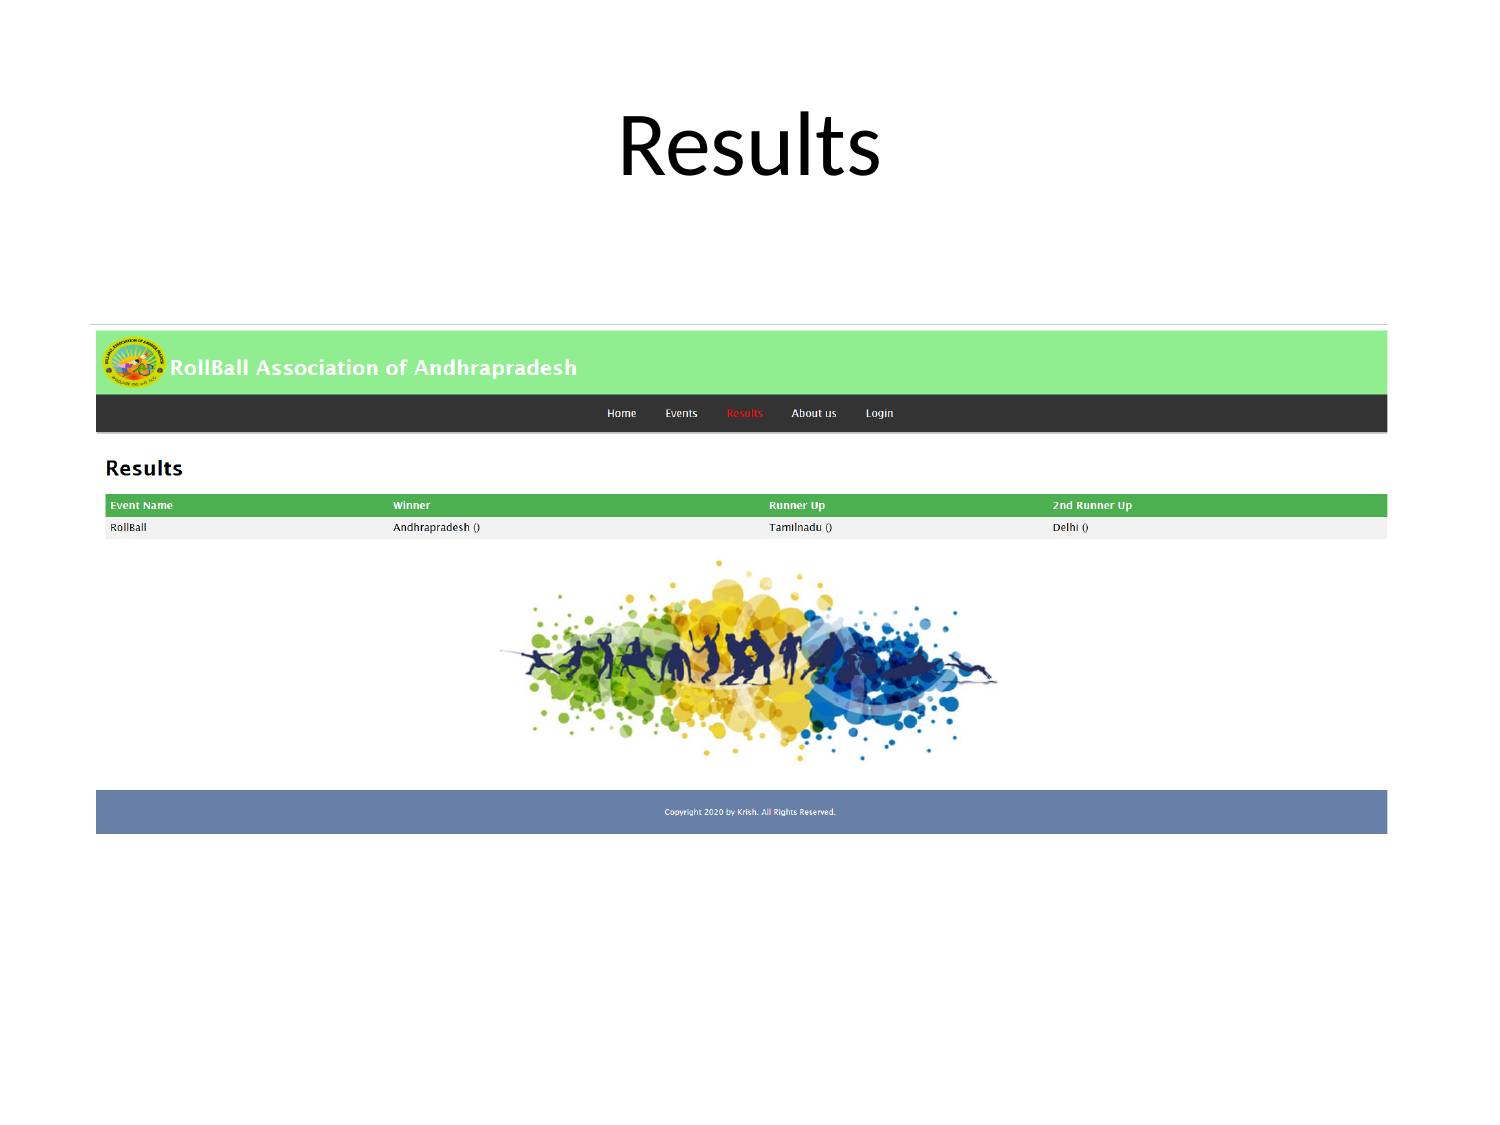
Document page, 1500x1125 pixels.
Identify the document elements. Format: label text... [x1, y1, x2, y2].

title Results [75, 45, 1425, 233]
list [89, 324, 1388, 851]
